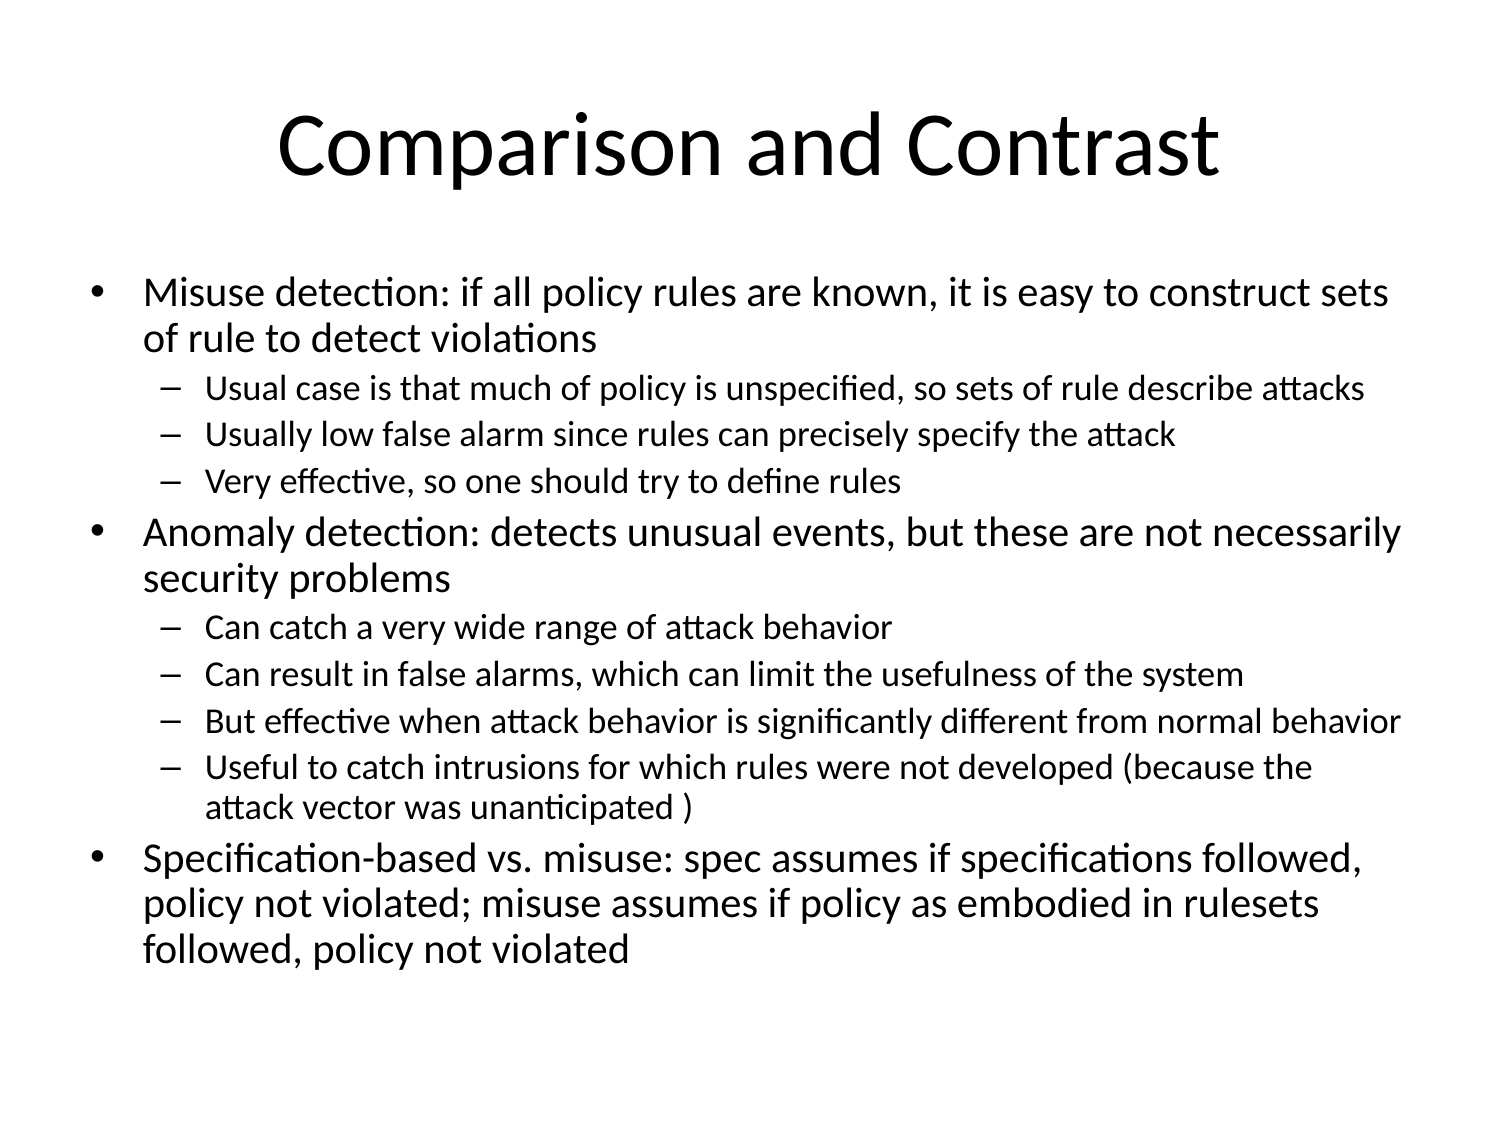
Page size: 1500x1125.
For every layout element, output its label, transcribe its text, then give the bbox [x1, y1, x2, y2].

list Misuse detection: if all policy rules are known, it is easy to construct sets of rule to detect violations Usual case is that much of policy is unspecified, so sets of rule describe attacks Usually low false alarm since rules can precisely specify the attack Very effective, so one should try to define rules Anomaly detection: detects unusual events, but these are not necessarily security problems Can catch a very wide range of attack behavior Can result in false alarms, which can limit the usefulness of the system But effective when attack behavior is significantly different from normal behavior Useful to catch intrusions for which rules were not developed (because the attack vector was unanticipated ) Specification-based vs. misuse: spec assumes if specifications followed, policy not violated; misuse assumes if policy as embodied in rulesets followed, policy not violated [75, 262, 1425, 1005]
title Comparison and Contrast [75, 45, 1425, 233]
